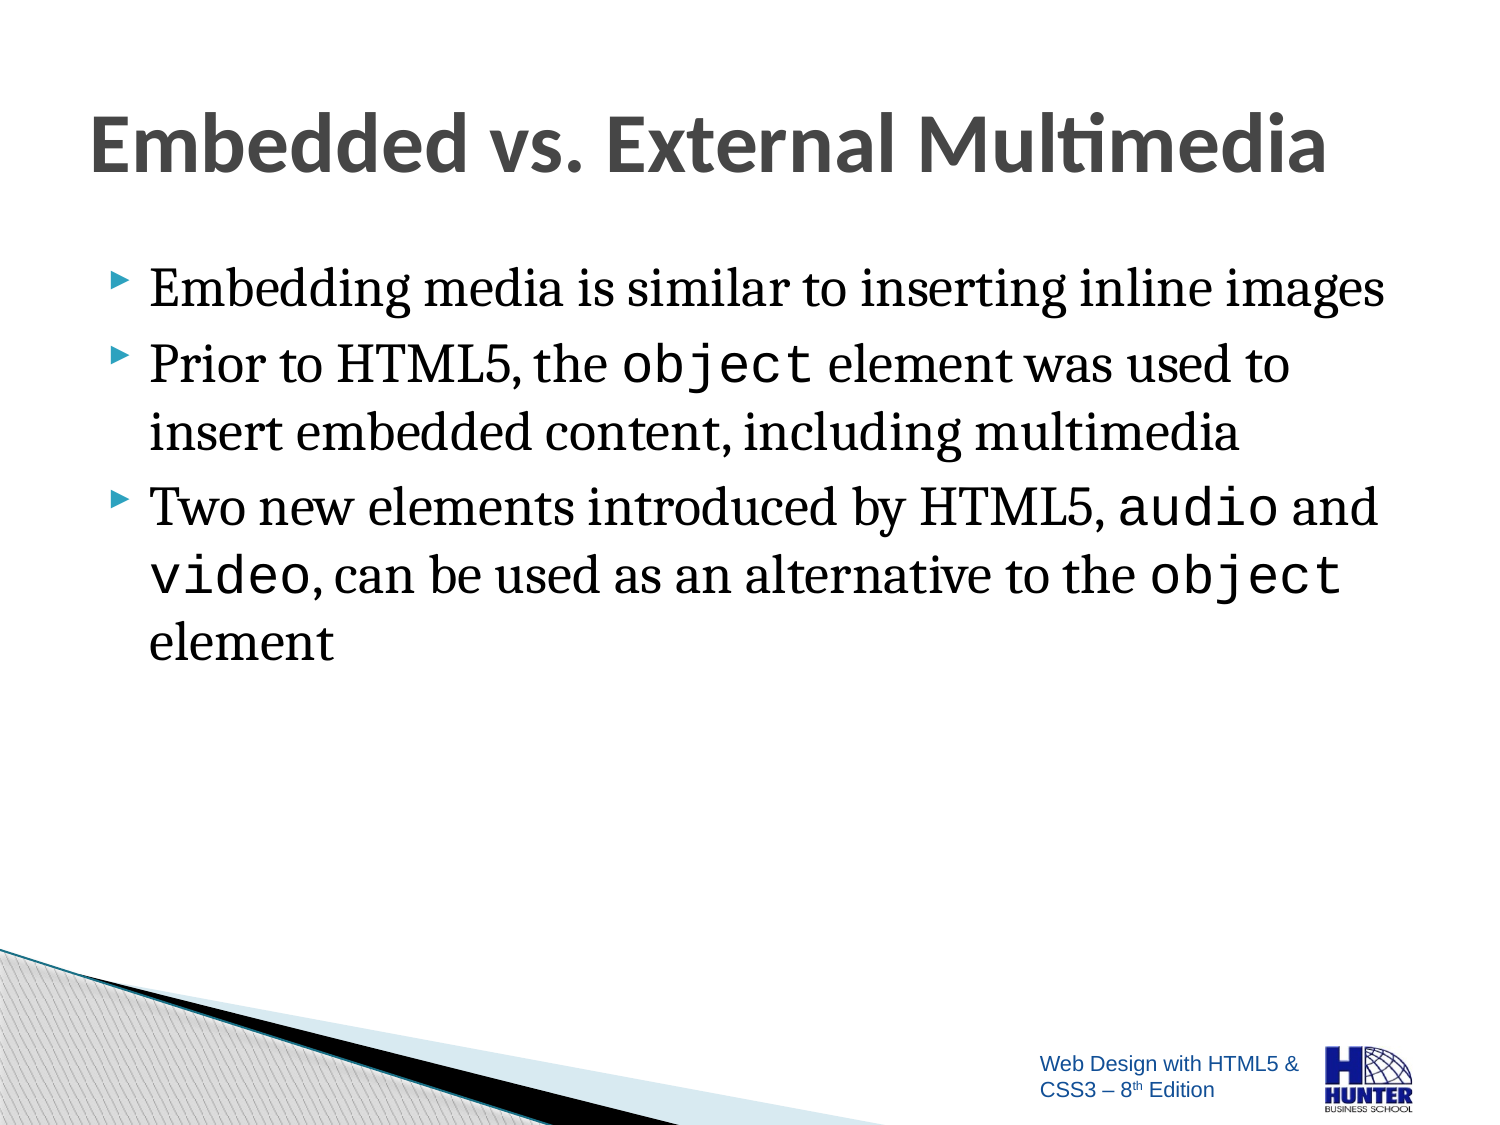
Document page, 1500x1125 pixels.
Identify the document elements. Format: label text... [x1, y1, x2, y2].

list Embedding media is similar to inserting inline images Prior to HTML5, the object element was used to insert embedded content, including multimedia Two new elements introduced by HTML5, audio and video, can be used as an alternative to the object element [75, 243, 1425, 788]
title Embedded vs. External Multimedia [75, 45, 1425, 233]
picture [1325, 1046, 1413, 1113]
